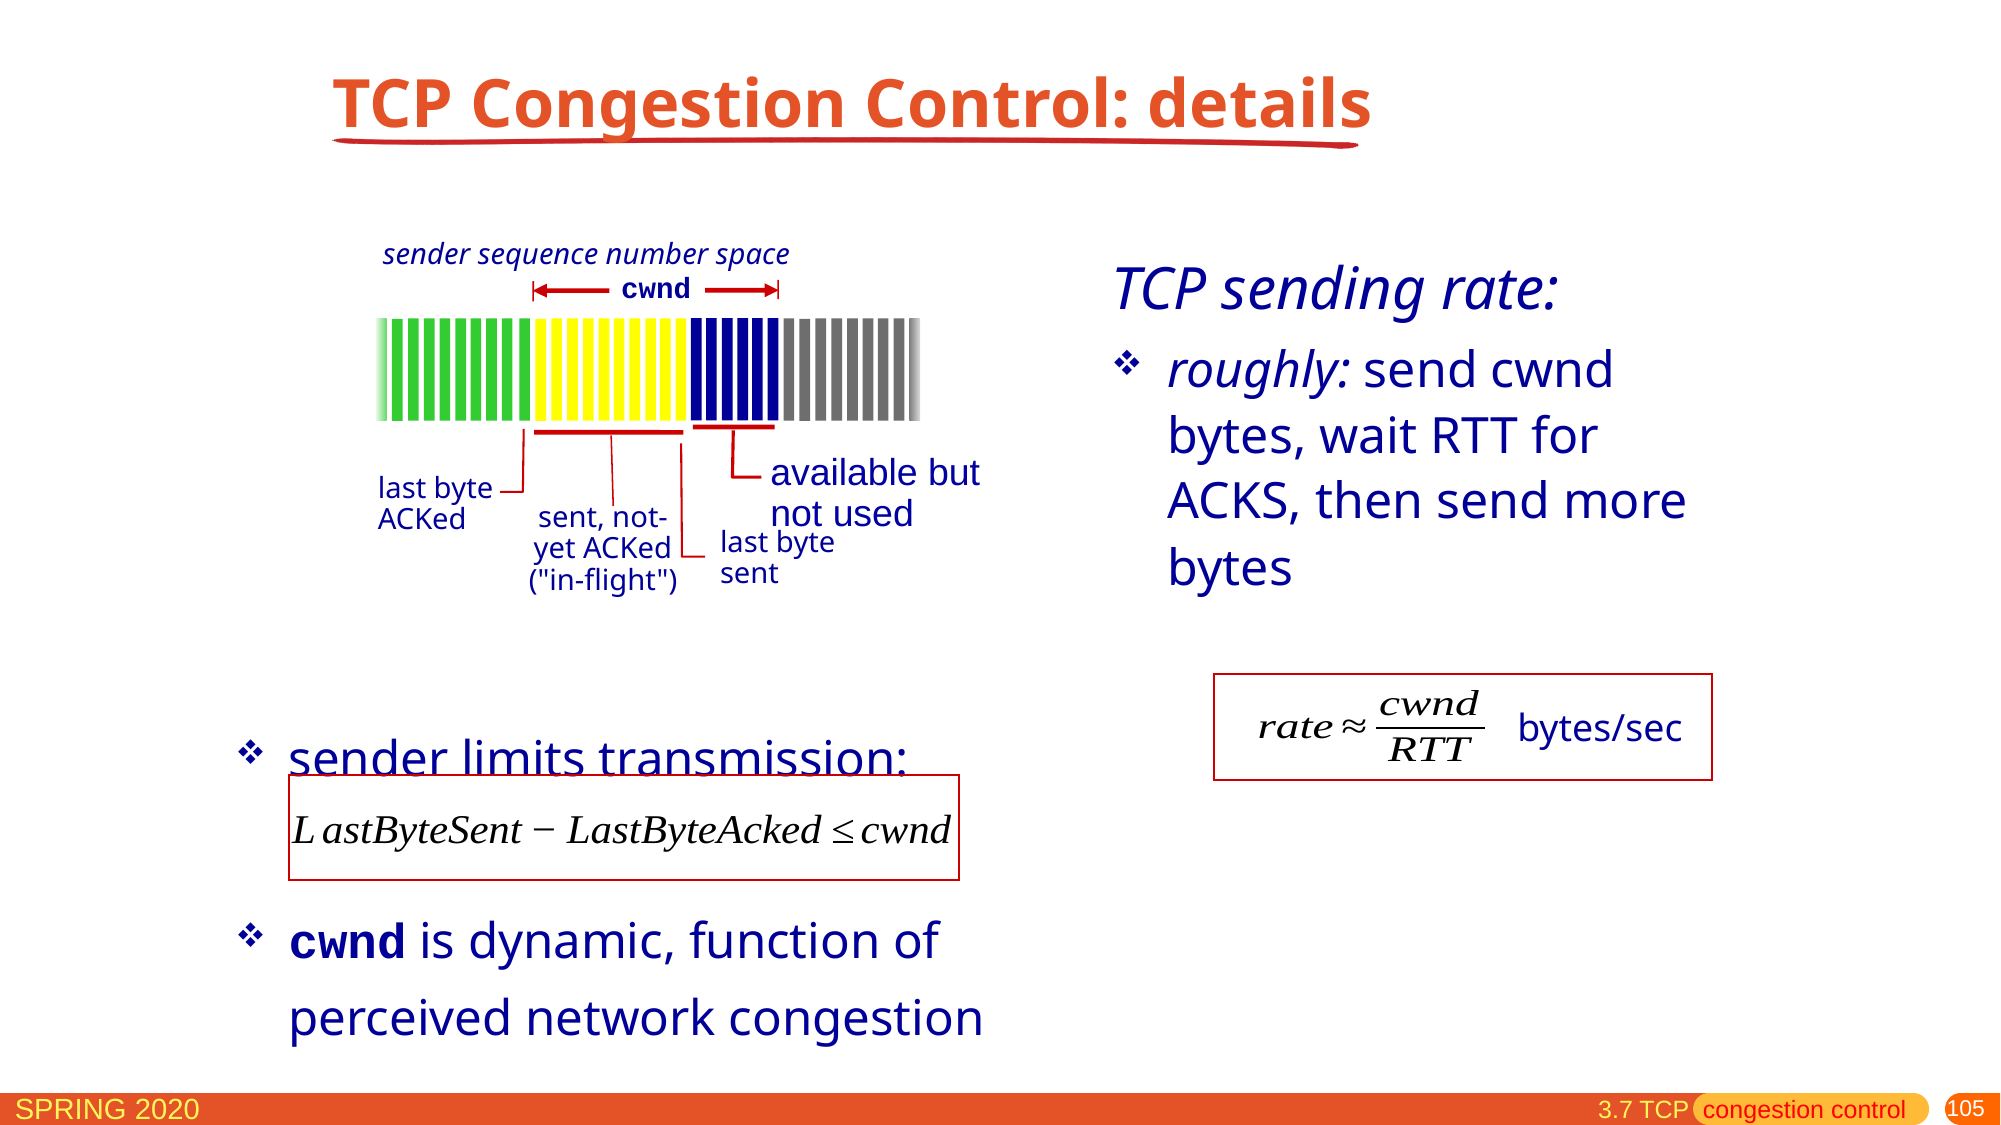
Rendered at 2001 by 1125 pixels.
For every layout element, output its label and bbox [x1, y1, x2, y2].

text_box [567, 318, 578, 421]
text_box [1583, 1086, 1934, 1125]
text_box [501, 318, 513, 421]
text_box [721, 318, 733, 421]
text_box [376, 318, 387, 421]
text_box [583, 318, 594, 421]
text_box [368, 228, 943, 316]
text_box [737, 318, 749, 421]
text_box [365, 428, 1020, 606]
text_box [862, 318, 874, 421]
text_box [455, 318, 467, 421]
text_box [486, 318, 497, 421]
text_box [767, 318, 779, 421]
text_box [470, 318, 482, 421]
list [1096, 243, 1722, 646]
text_box [706, 318, 717, 421]
picture [328, 133, 1371, 153]
text_box [519, 318, 530, 421]
text_box [815, 318, 827, 421]
text_box [893, 318, 905, 421]
text_box [831, 318, 843, 421]
text_box [439, 318, 451, 421]
text_box [877, 318, 889, 421]
text_box [659, 318, 671, 421]
text_box [391, 318, 403, 421]
text_box [799, 318, 811, 421]
title [317, 38, 1593, 165]
text_box [629, 318, 641, 421]
text_box [675, 318, 687, 421]
text_box [1213, 673, 1712, 780]
text_box [408, 318, 419, 421]
text_box [551, 318, 562, 421]
text_box [645, 318, 656, 421]
text_box [598, 318, 610, 421]
text_box [690, 318, 702, 421]
text_box [535, 318, 547, 421]
text_box [613, 318, 625, 421]
text_box [289, 774, 960, 881]
text_box [909, 318, 921, 421]
text_box [783, 318, 795, 421]
text_box [423, 318, 435, 421]
list [220, 701, 1033, 1059]
text_box [752, 318, 763, 421]
text_box [847, 318, 858, 421]
